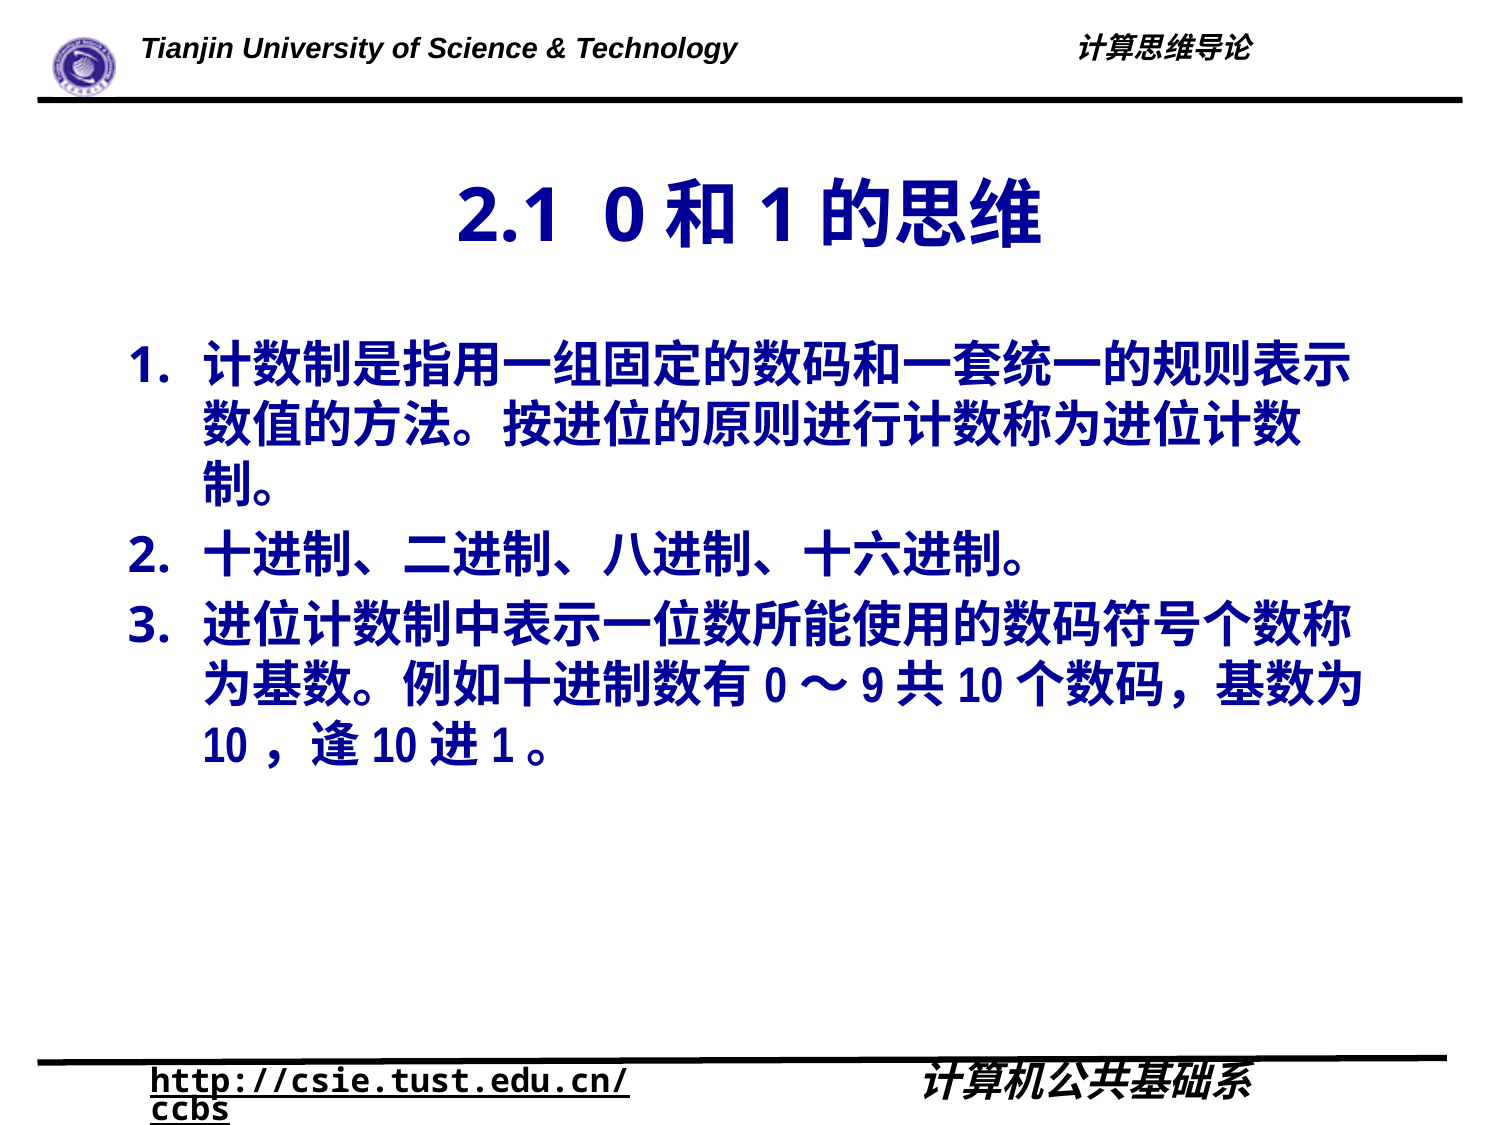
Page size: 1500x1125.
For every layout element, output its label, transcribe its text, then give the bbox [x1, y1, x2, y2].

title 2.1 0和1的思维 [112, 99, 1388, 288]
picture [52, 37, 116, 97]
list 计数制是指用一组固定的数码和一套统一的规则表示数值的方法。按进位的原则进行计数称为进位计数制。 十进制、二进制、八进制、十六进制。 进位计数制中表示一位数所能使用的数码符号个数称为基数。例如十进制数有0～9共10个数码，基数为10，逢10进1。 [112, 324, 1388, 1000]
